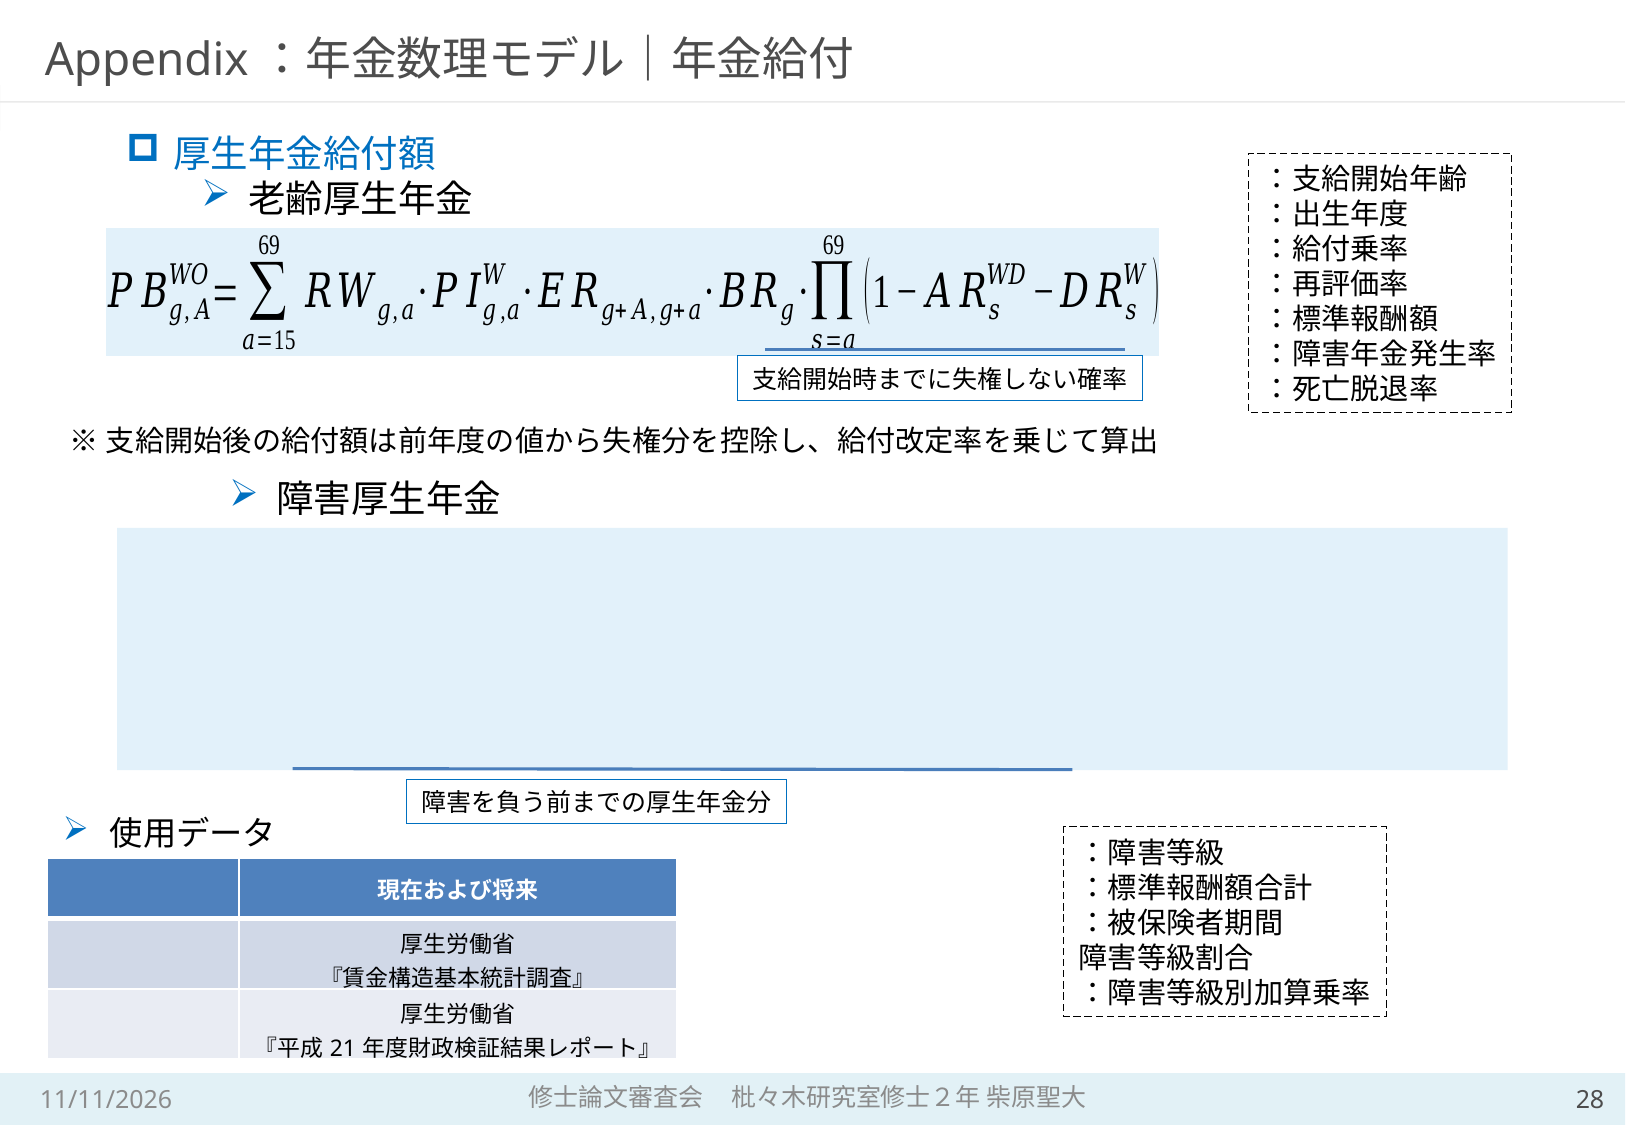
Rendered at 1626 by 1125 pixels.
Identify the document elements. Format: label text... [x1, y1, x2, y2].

text_box 支給開始時までに失権しない確率 [737, 355, 1143, 401]
title Appendix：年金数理モデル｜年金給付 [44, 25, 1581, 90]
text_box 使用データ [48, 804, 292, 857]
footer 修士論文審査会 枇々木研究室修士２年 柴原聖大 [390, 1082, 1226, 1117]
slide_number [24, 1084, 390, 1117]
text_box ※支給開始後の給付額は前年度の値から失権分を控除し、給付改定率を乗じて算出 [54, 414, 1174, 465]
text_box 障害を負う前までの厚生年金分 [406, 779, 787, 824]
text_box [1225, 1085, 1605, 1116]
